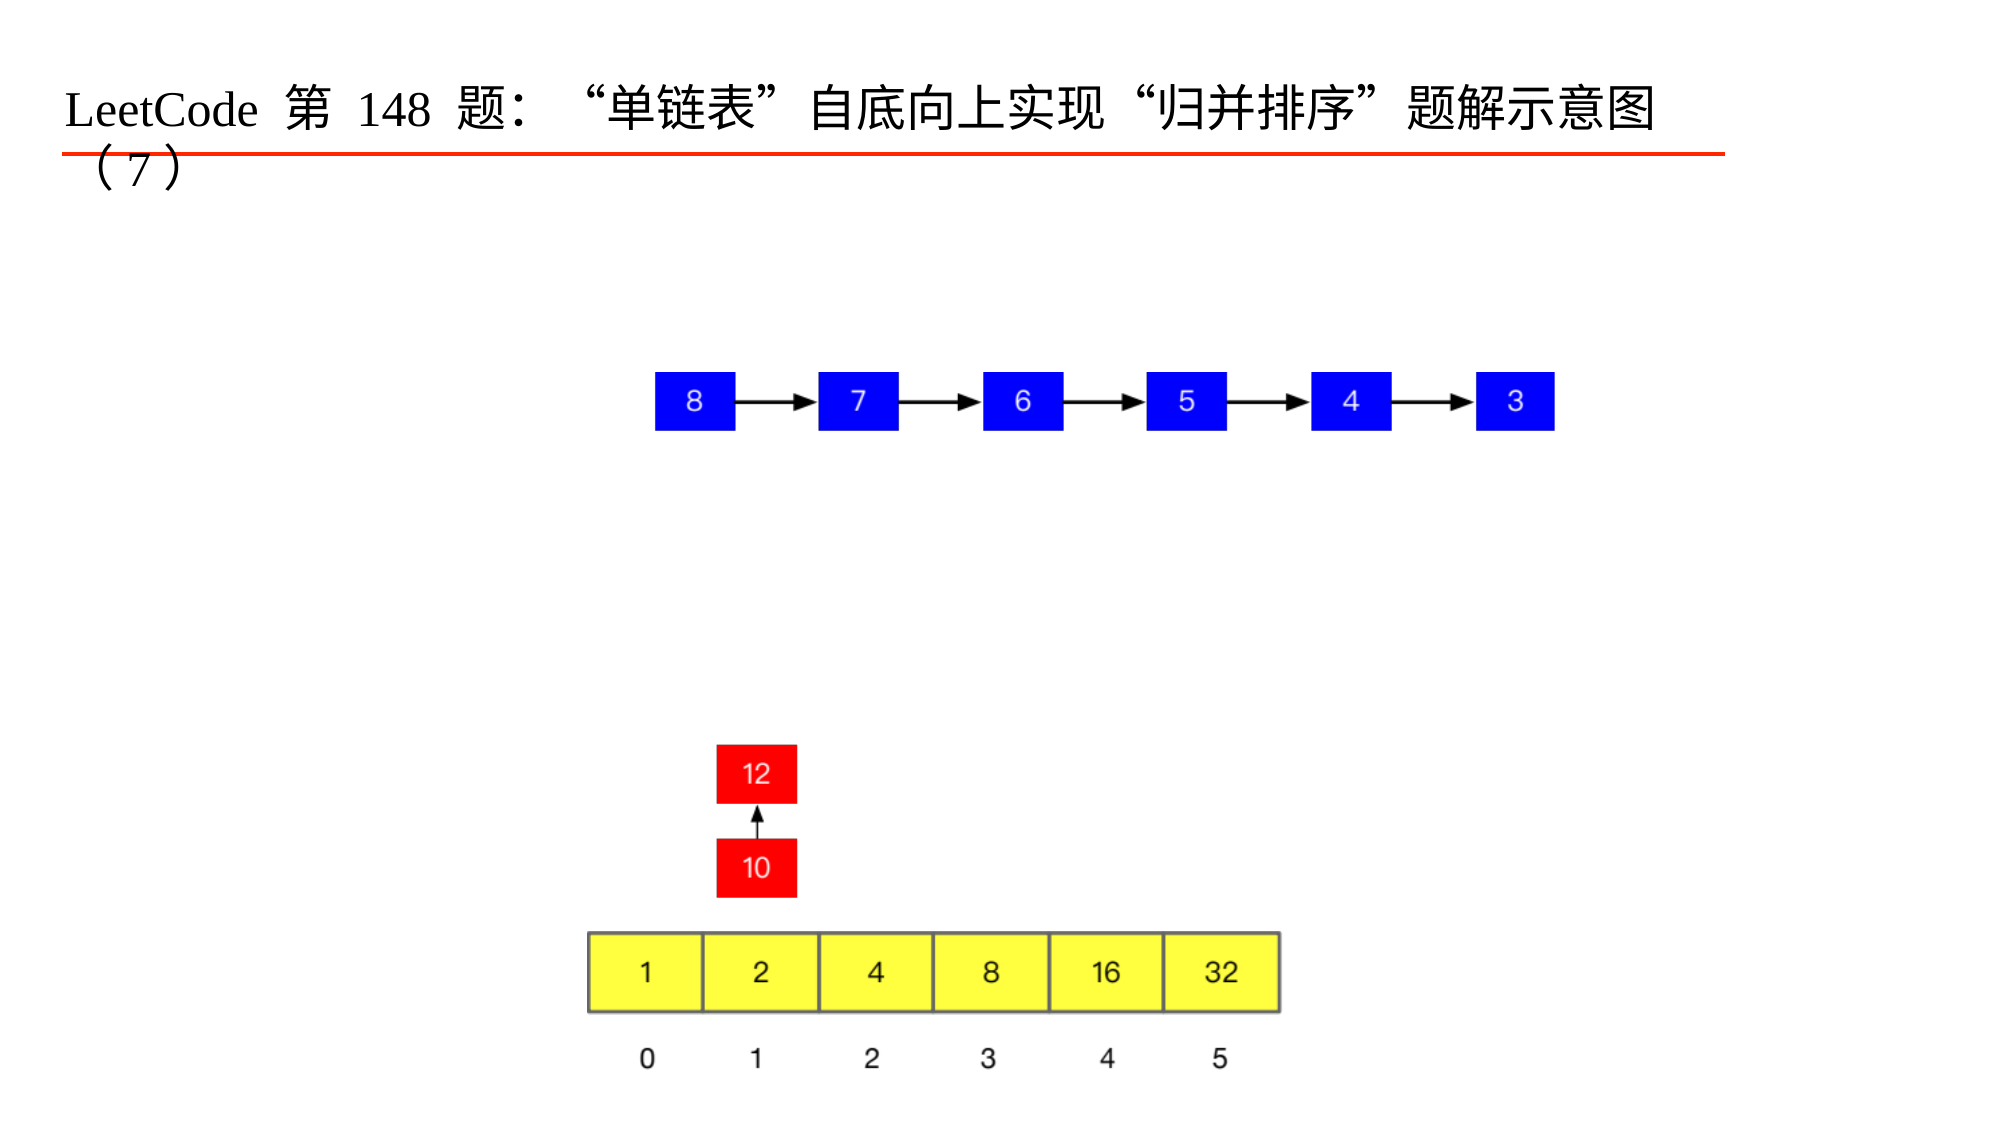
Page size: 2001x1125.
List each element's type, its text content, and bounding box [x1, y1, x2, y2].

picture [587, 372, 1555, 1084]
text_box LeetCode 第 148 题：“单链表”自底向上实现“归并排序”题解示意图（7） [49, 69, 1770, 204]
